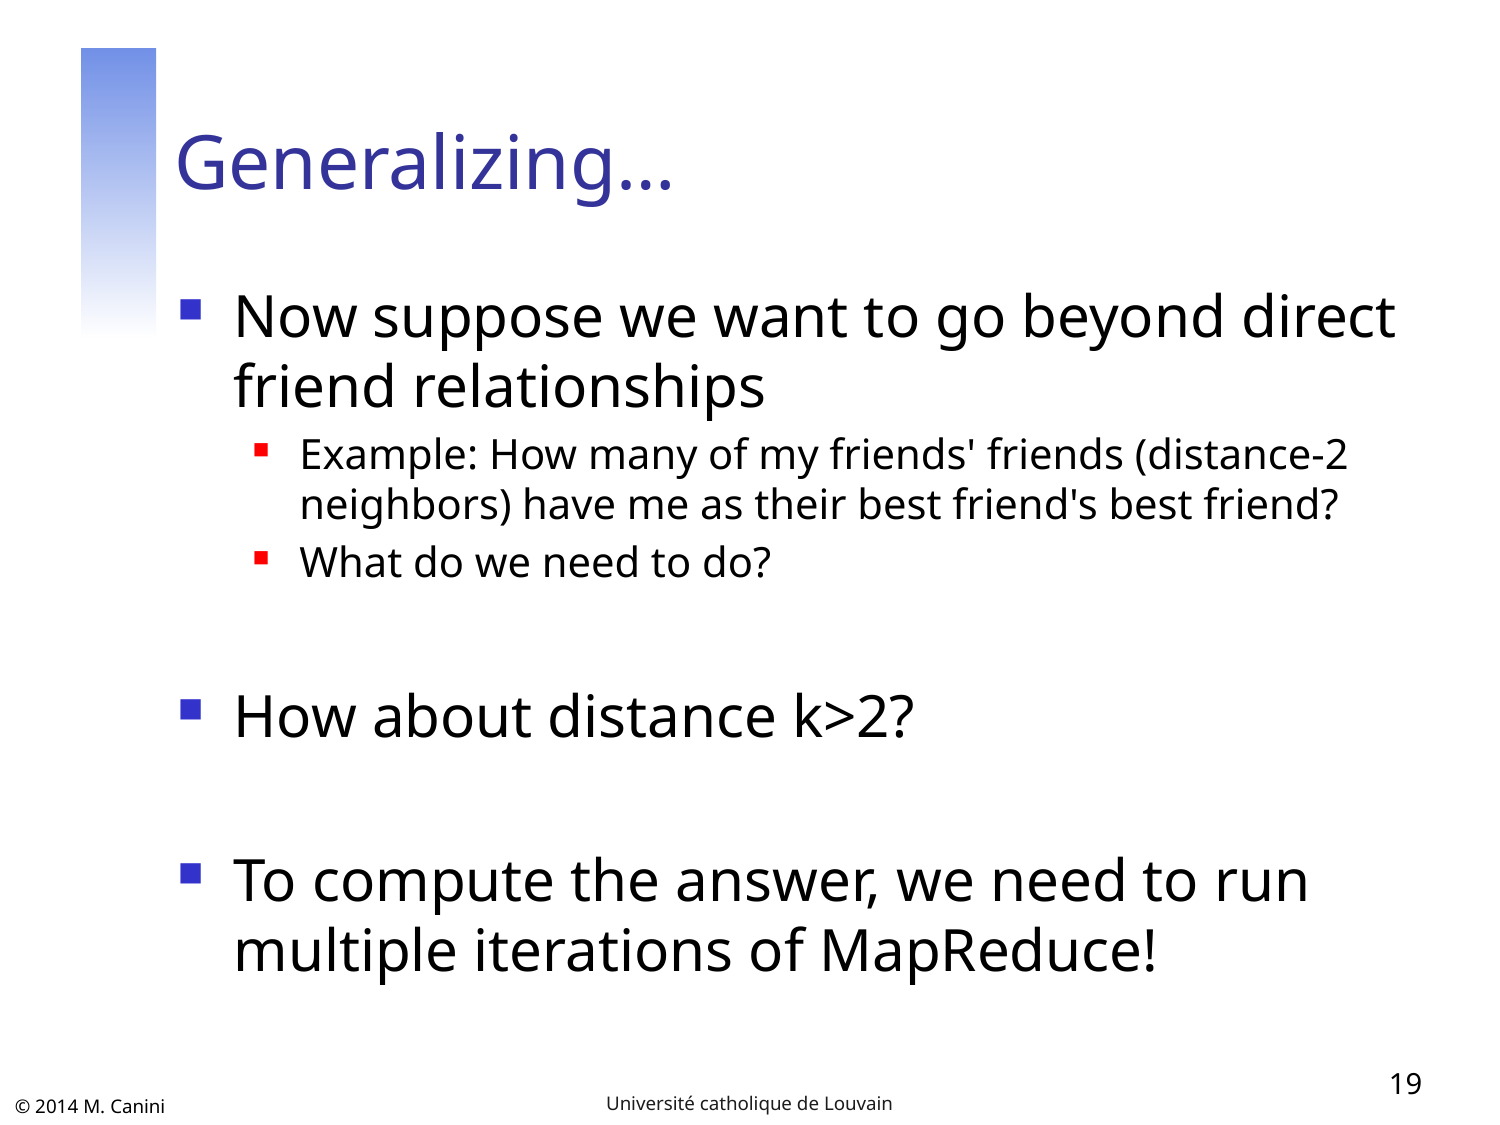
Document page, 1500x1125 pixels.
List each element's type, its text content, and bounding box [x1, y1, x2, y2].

list Now suppose we want to go beyond direct friend relationships Example: How many of my friends' friends (distance-2 neighbors) have me as their best friend's best friend? What do we need to do? How about distance k>2? To compute the answer, we need to run multiple iterations of MapReduce! [162, 271, 1438, 1016]
slide_number 19 [1124, 1037, 1438, 1113]
footer Université catholique de Louvain [512, 1083, 987, 1125]
title Generalizing… [158, 49, 1438, 213]
